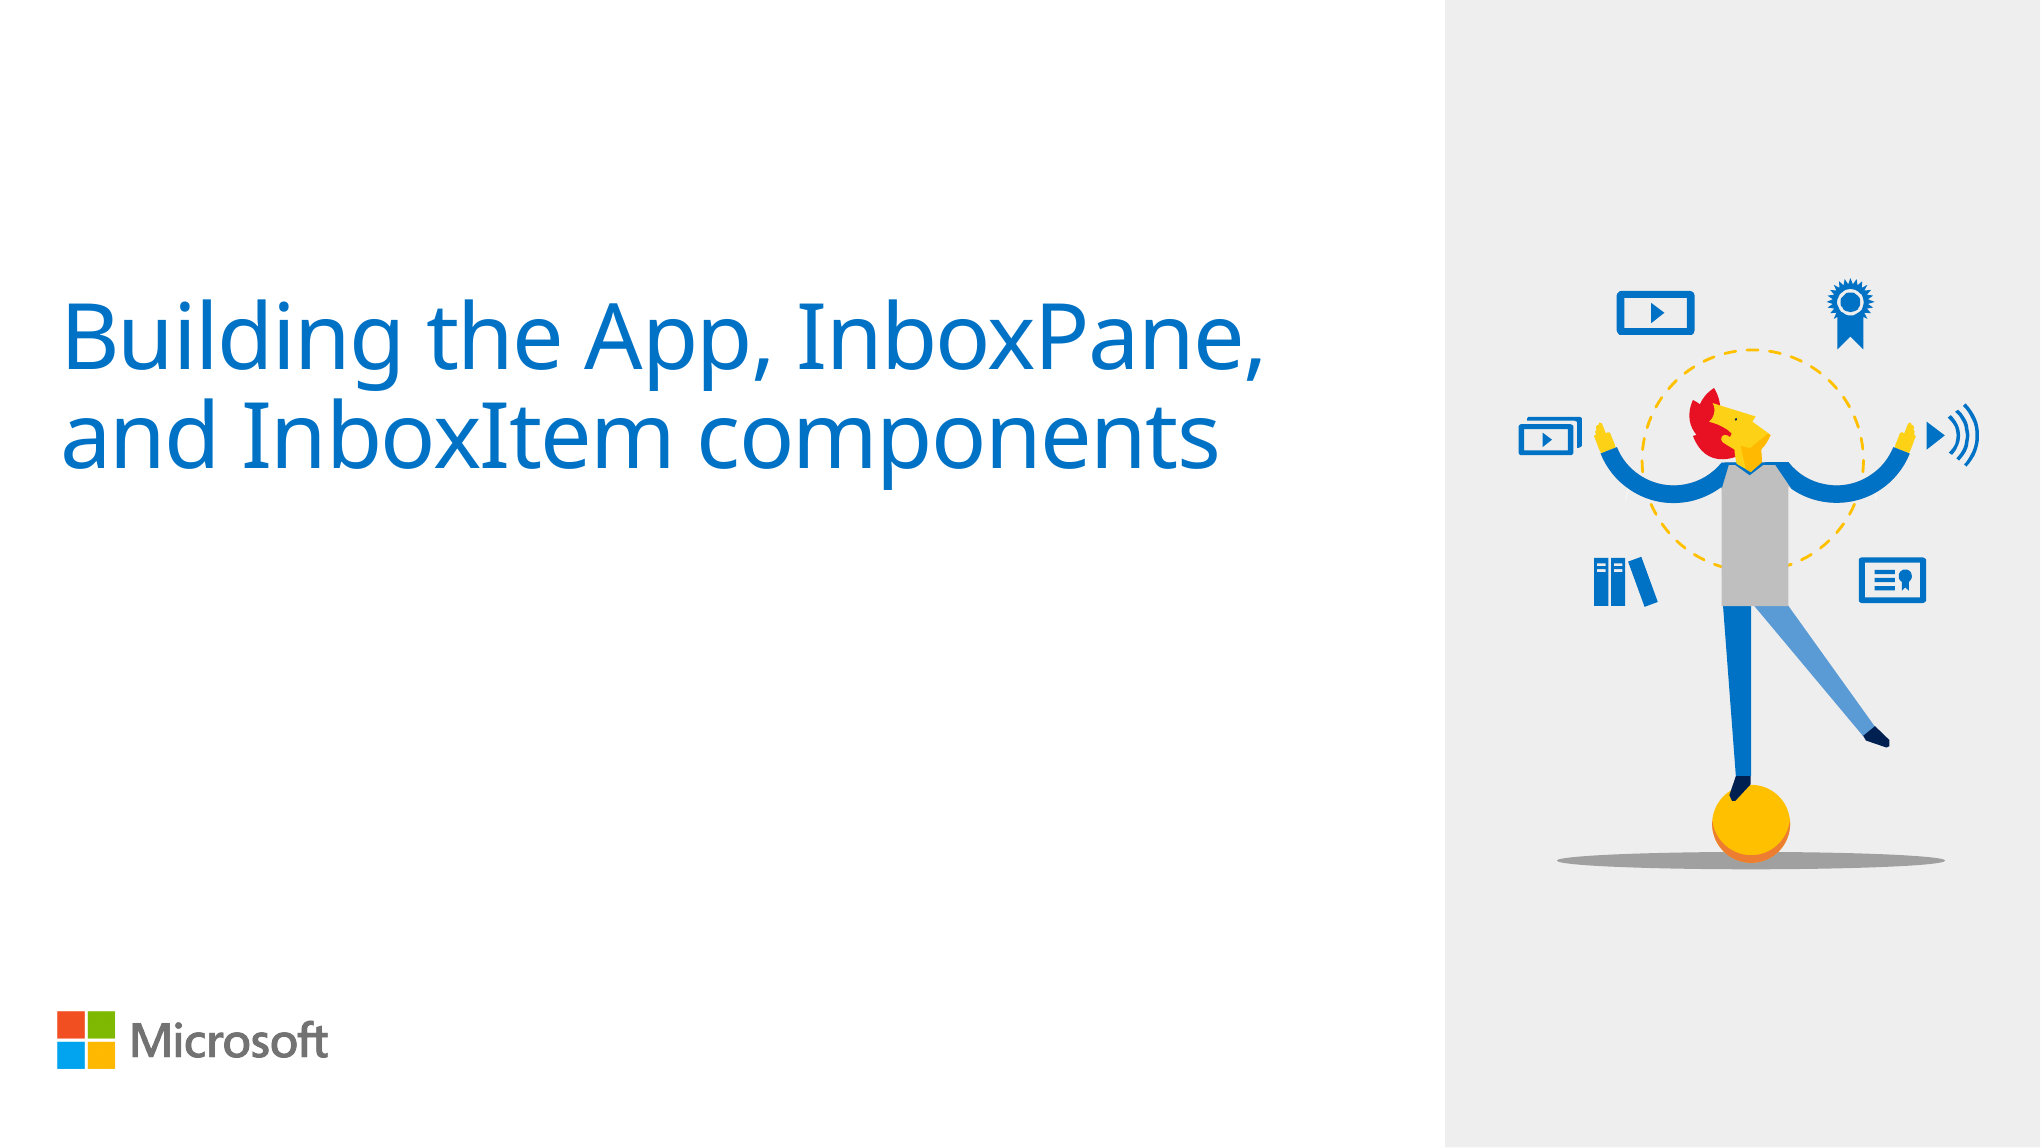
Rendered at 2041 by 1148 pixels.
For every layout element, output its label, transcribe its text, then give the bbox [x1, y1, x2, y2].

picture [57, 1011, 328, 1069]
title Building the App, InboxPane, and InboxItem components [45, 275, 1429, 456]
